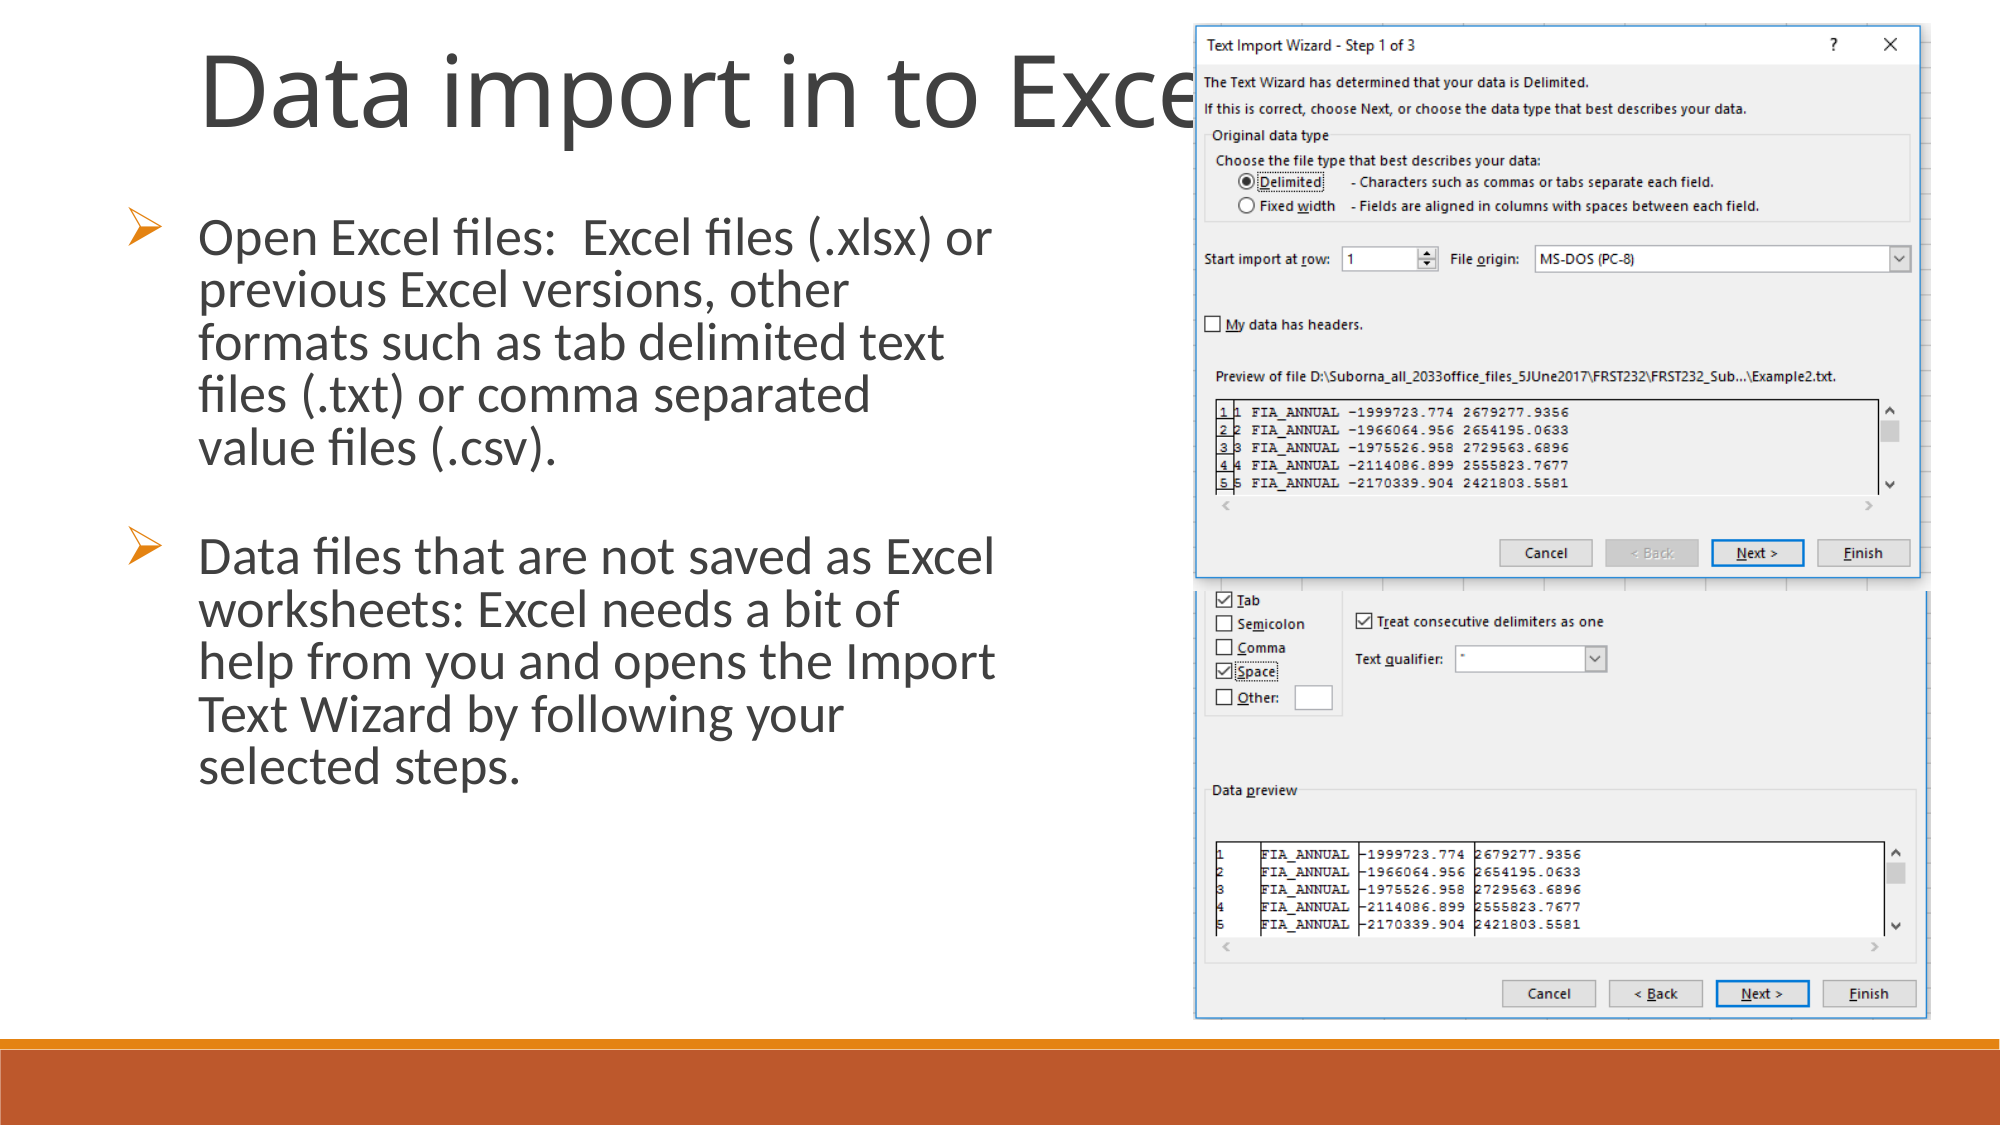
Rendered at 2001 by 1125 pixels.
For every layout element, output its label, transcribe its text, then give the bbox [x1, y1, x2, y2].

text_box Data import in to Excel [182, 38, 1190, 277]
text_box Open Excel files: Excel files (.xlsx) or previous Excel versions, other formats such as tab delimited text files (.txt) or comma separated value files (.csv). Data files that are not saved as Excel worksheets: Excel needs a bit of help from you and opens the Import Text Wizard by following your selected steps. [108, 206, 1015, 858]
picture [1193, 22, 1932, 1021]
